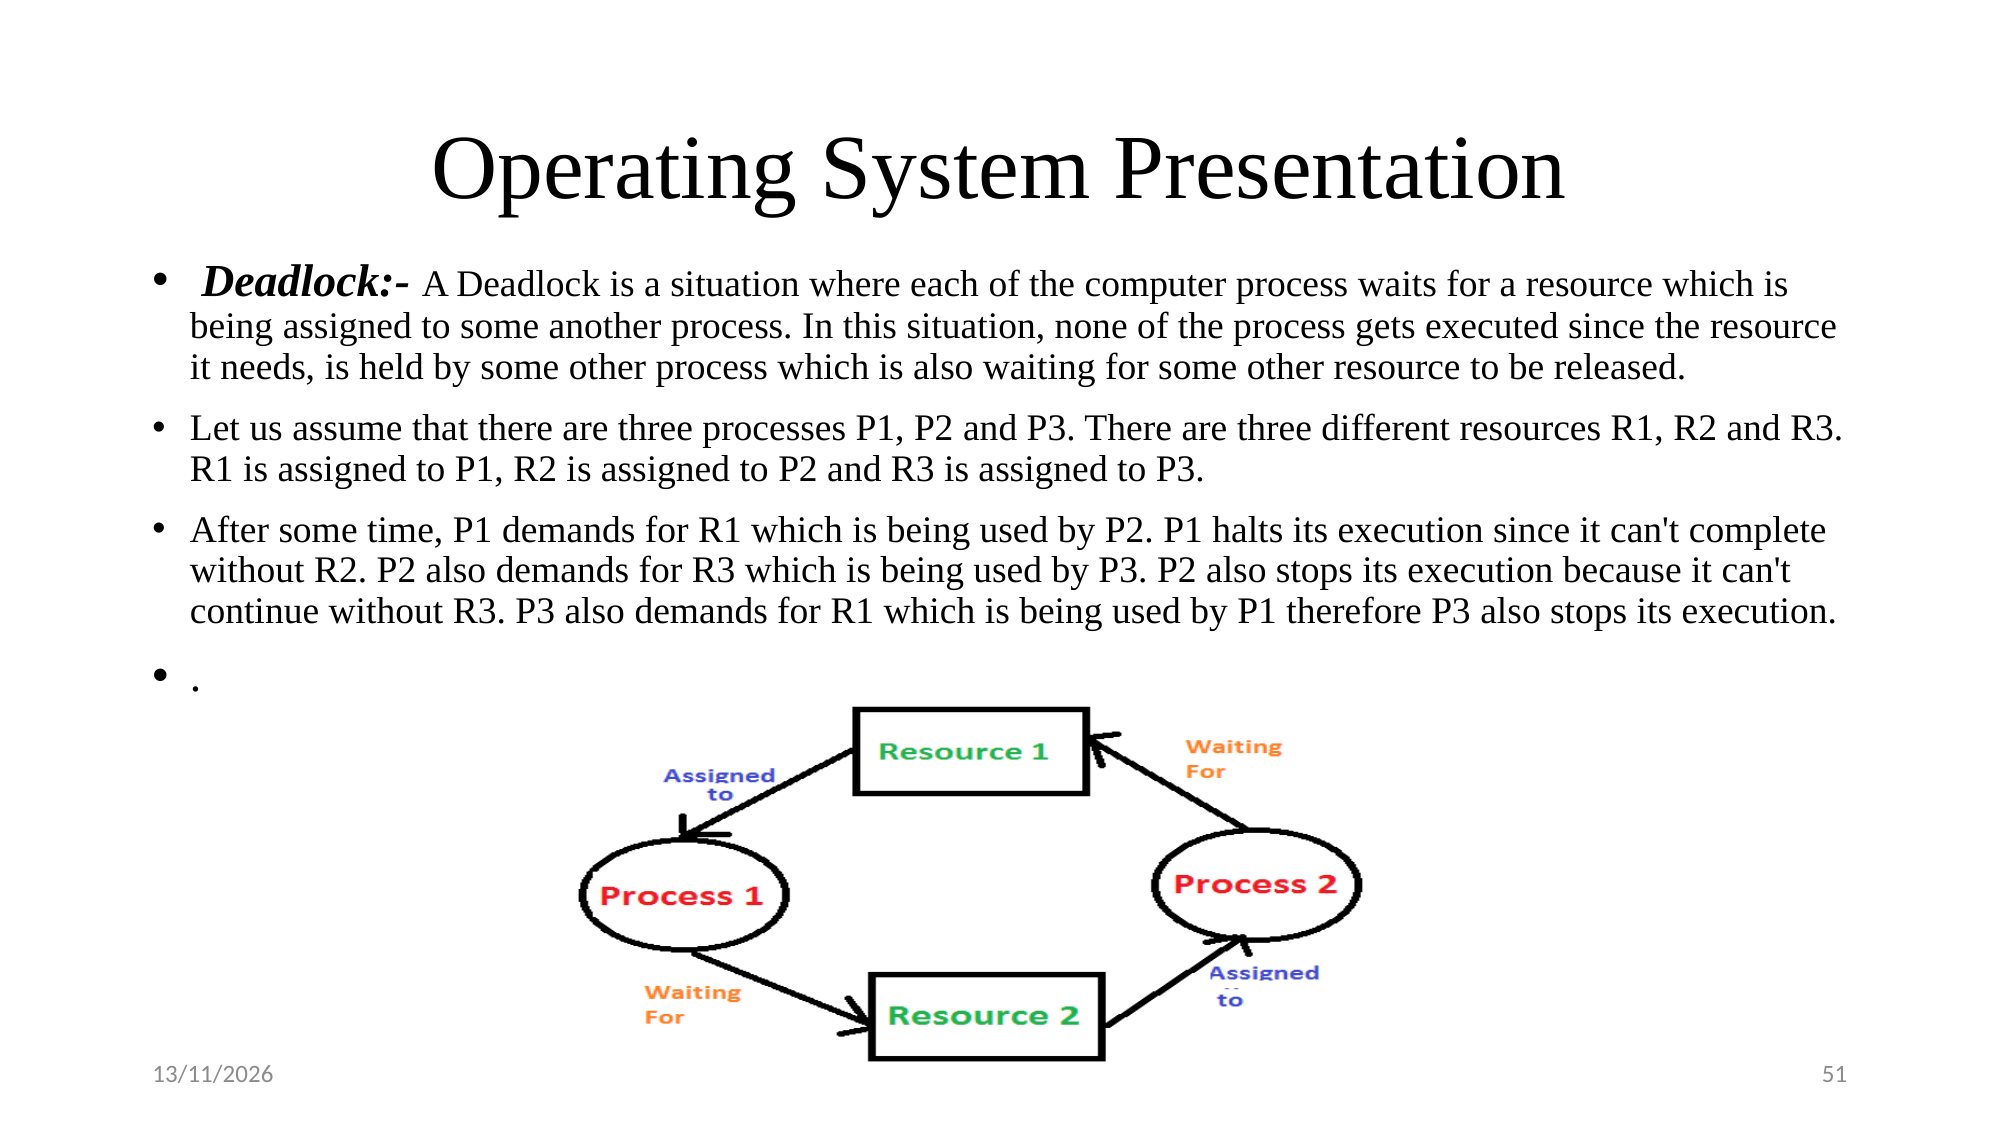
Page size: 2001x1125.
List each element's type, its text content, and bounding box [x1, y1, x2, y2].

slide_number 51 [1412, 1042, 1863, 1103]
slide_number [137, 1042, 588, 1103]
list Deadlock:- A Deadlock is a situation where each of the computer process waits for a resource which is being assigned to some another process. In this situation, none of the process gets executed since the resource it needs, is held by some other process which is also waiting for some other resource to be released. Let us assume that there are three processes P1, P2 and P3. There are three different resources R1, R2 and R3. R1 is assigned to P1, R2 is assigned to P2 and R3 is assigned to P3. After some time, P1 demands for R1 which is being used by P2. P1 halts its execution since it can't complete without R2. P2 also demands for R3 which is being used by P3. P2 also stops its execution because it can't continue without R3. P3 also demands for R1 which is being used by P1 therefore P3 also stops its execution. . [137, 249, 1863, 964]
title Operating System Presentation [137, 59, 1863, 249]
picture [518, 668, 1386, 1083]
